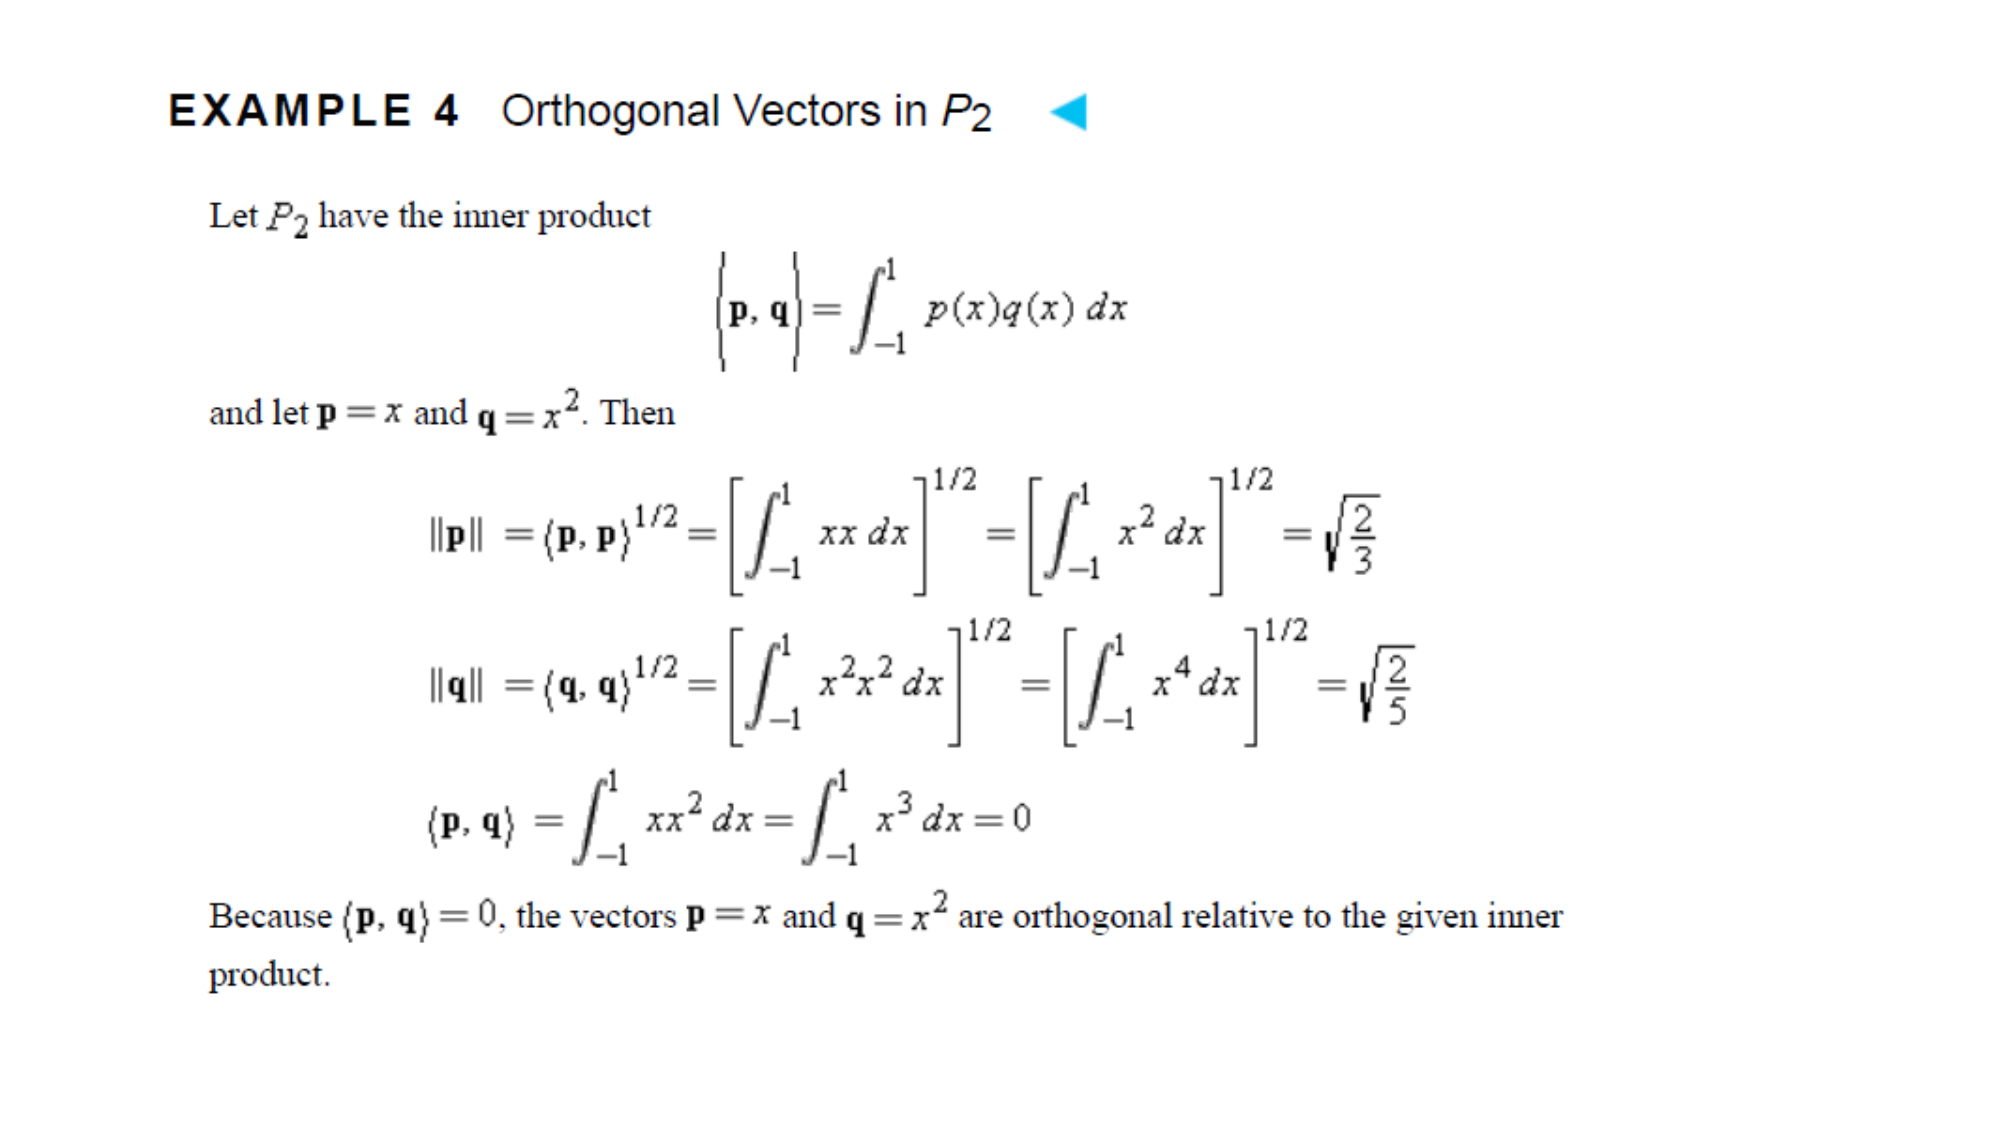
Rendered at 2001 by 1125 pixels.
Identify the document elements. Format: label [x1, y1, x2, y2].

picture [152, 68, 1588, 1020]
